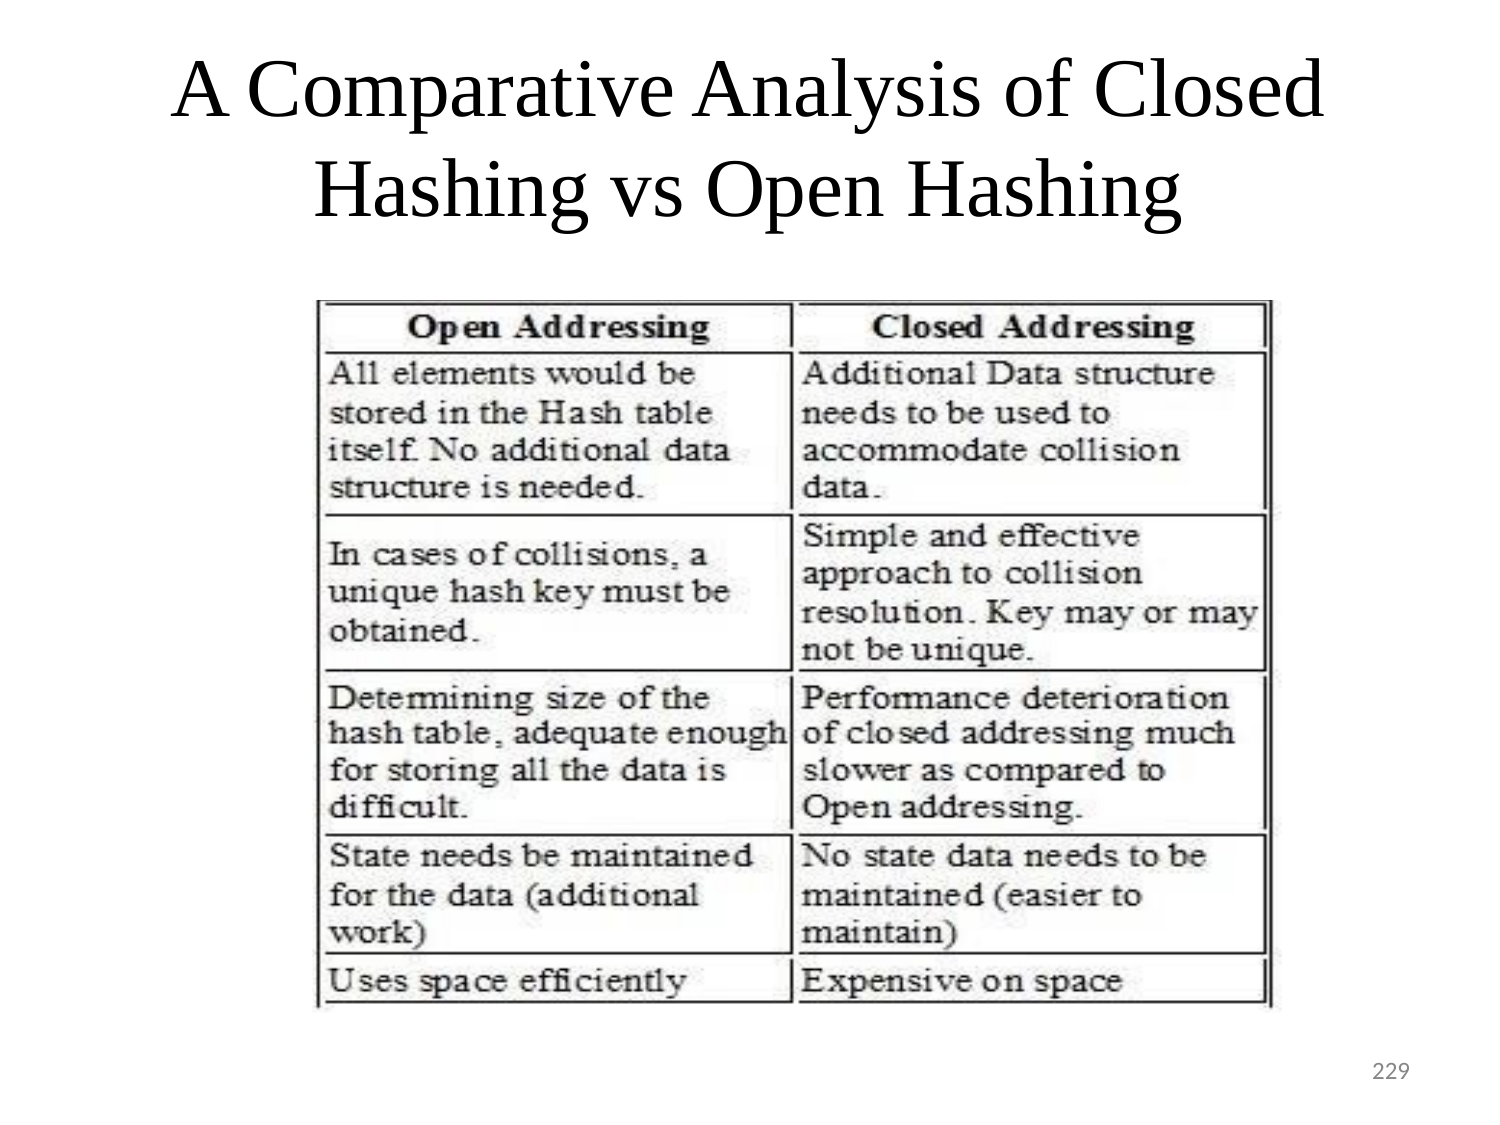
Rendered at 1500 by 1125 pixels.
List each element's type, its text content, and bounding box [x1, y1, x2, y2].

text_box [312, 299, 1282, 1013]
title A Comparative Analysis of Closed Hashing vs Open Hashing [97, 0, 1403, 234]
slide_number 229 [1367, 1058, 1415, 1125]
